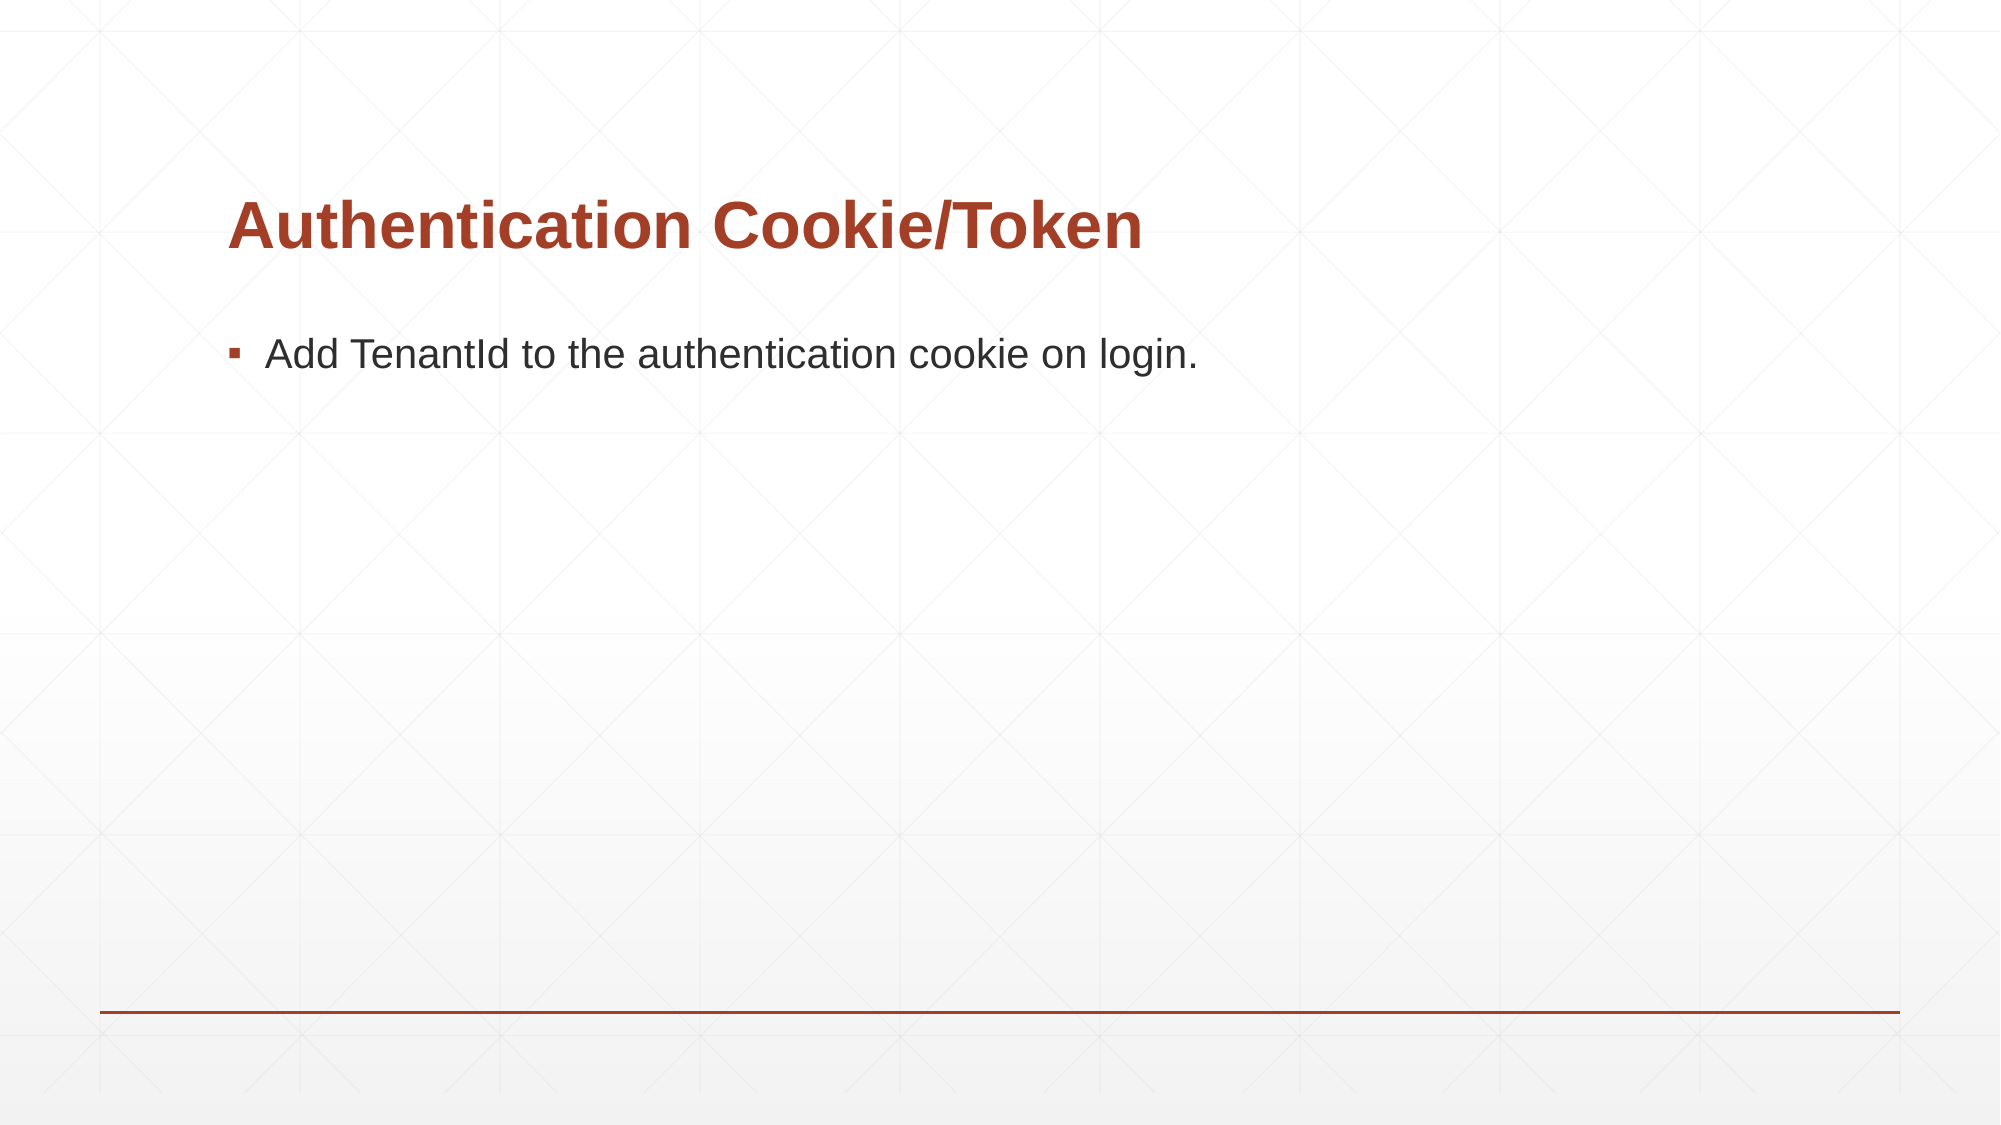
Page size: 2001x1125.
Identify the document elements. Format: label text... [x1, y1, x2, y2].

title Authentication Cookie/Token [212, 82, 1788, 271]
list Add TenantId to the authentication cookie on login. [212, 324, 1788, 950]
